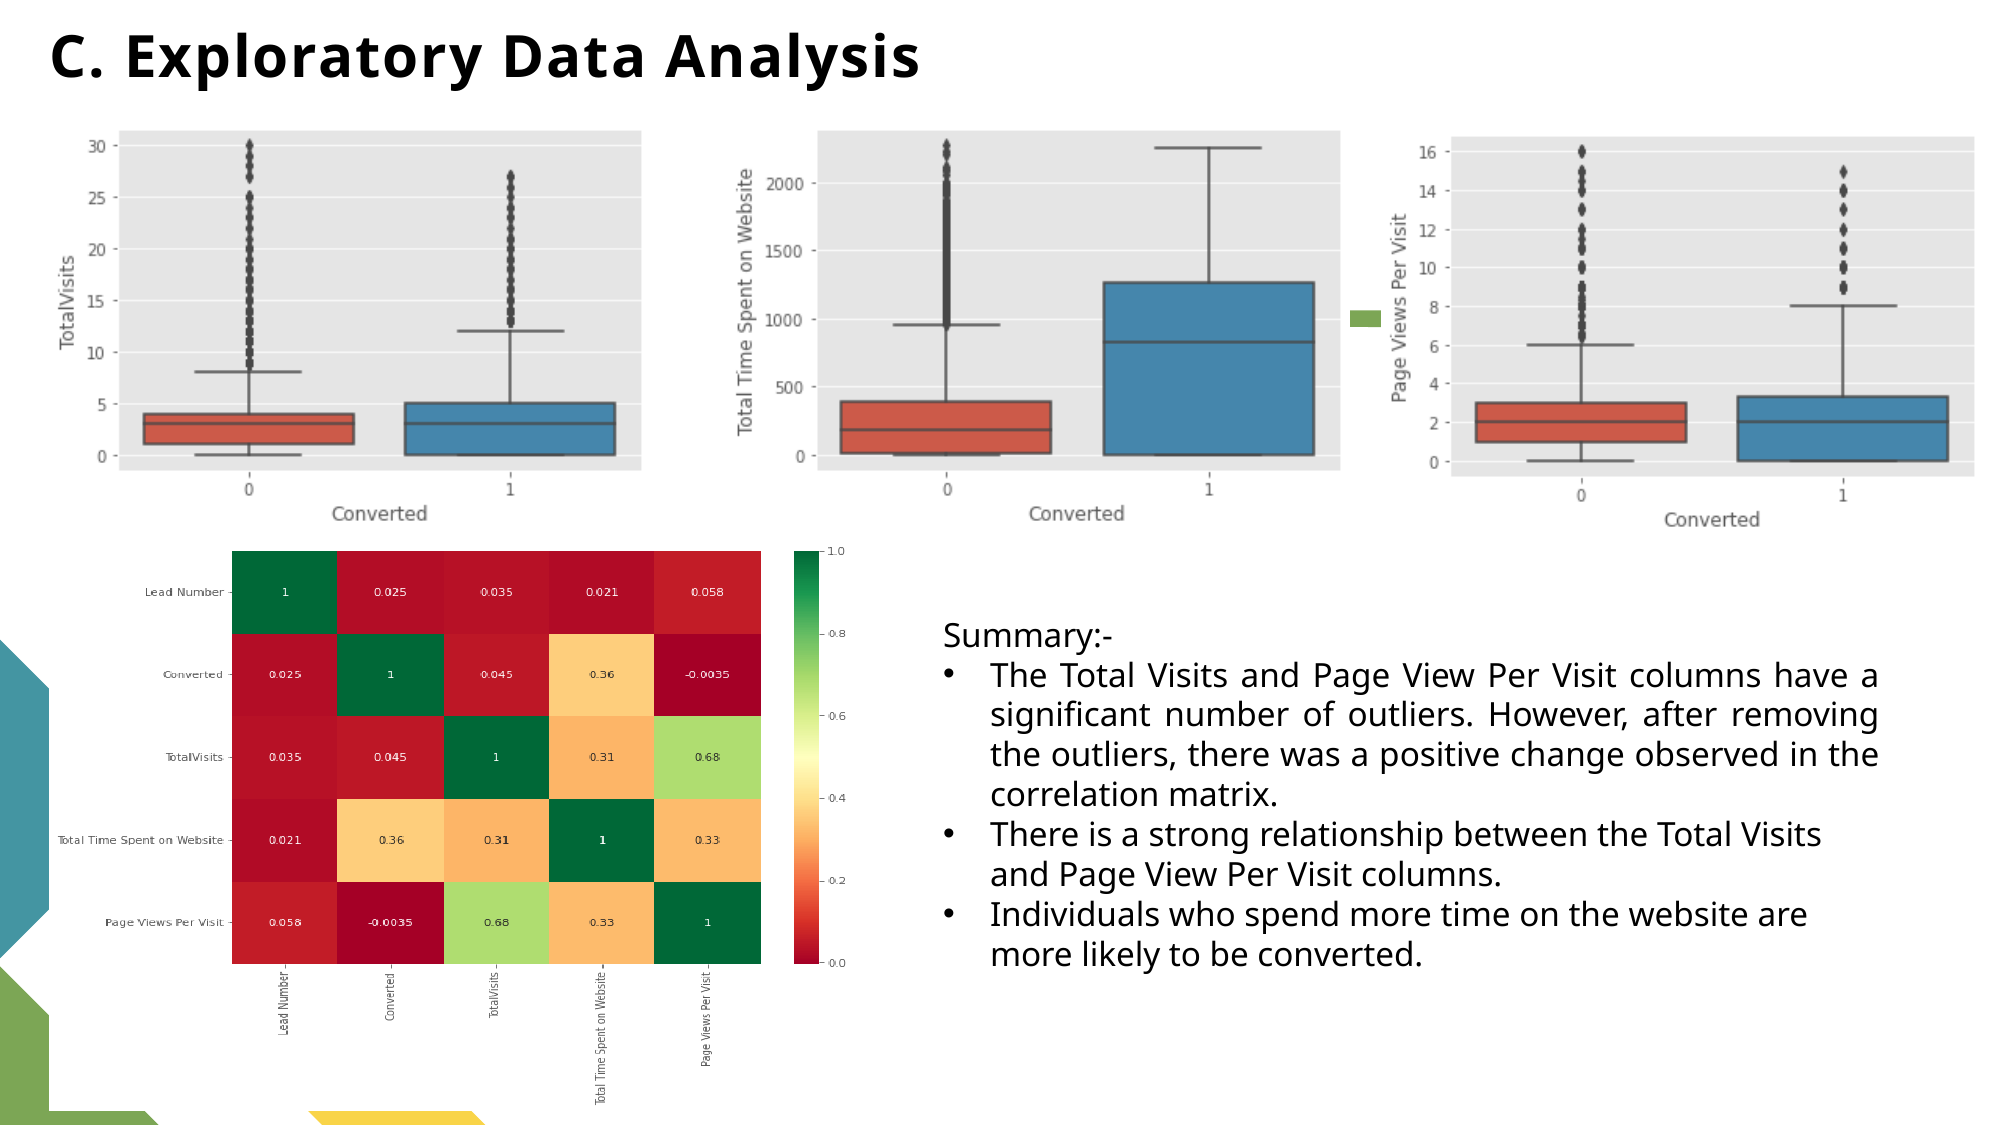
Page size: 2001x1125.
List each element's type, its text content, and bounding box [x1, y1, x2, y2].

picture [49, 540, 855, 1111]
text_box C. Exploratory Data Analysis [49, 17, 1856, 91]
picture [1381, 126, 1984, 541]
text_box Summary:- The Total Visits and Page View Per Visit columns have a significant number of outliers. However, after removing the outliers, there was a positive change observed in the correlation matrix. There is a strong relationship between the Total Visits and Page View Per Visit columns. Individuals who spend more time on the website are more likely to be converted. [928, 606, 1896, 981]
picture [49, 120, 651, 535]
picture [727, 120, 1350, 535]
